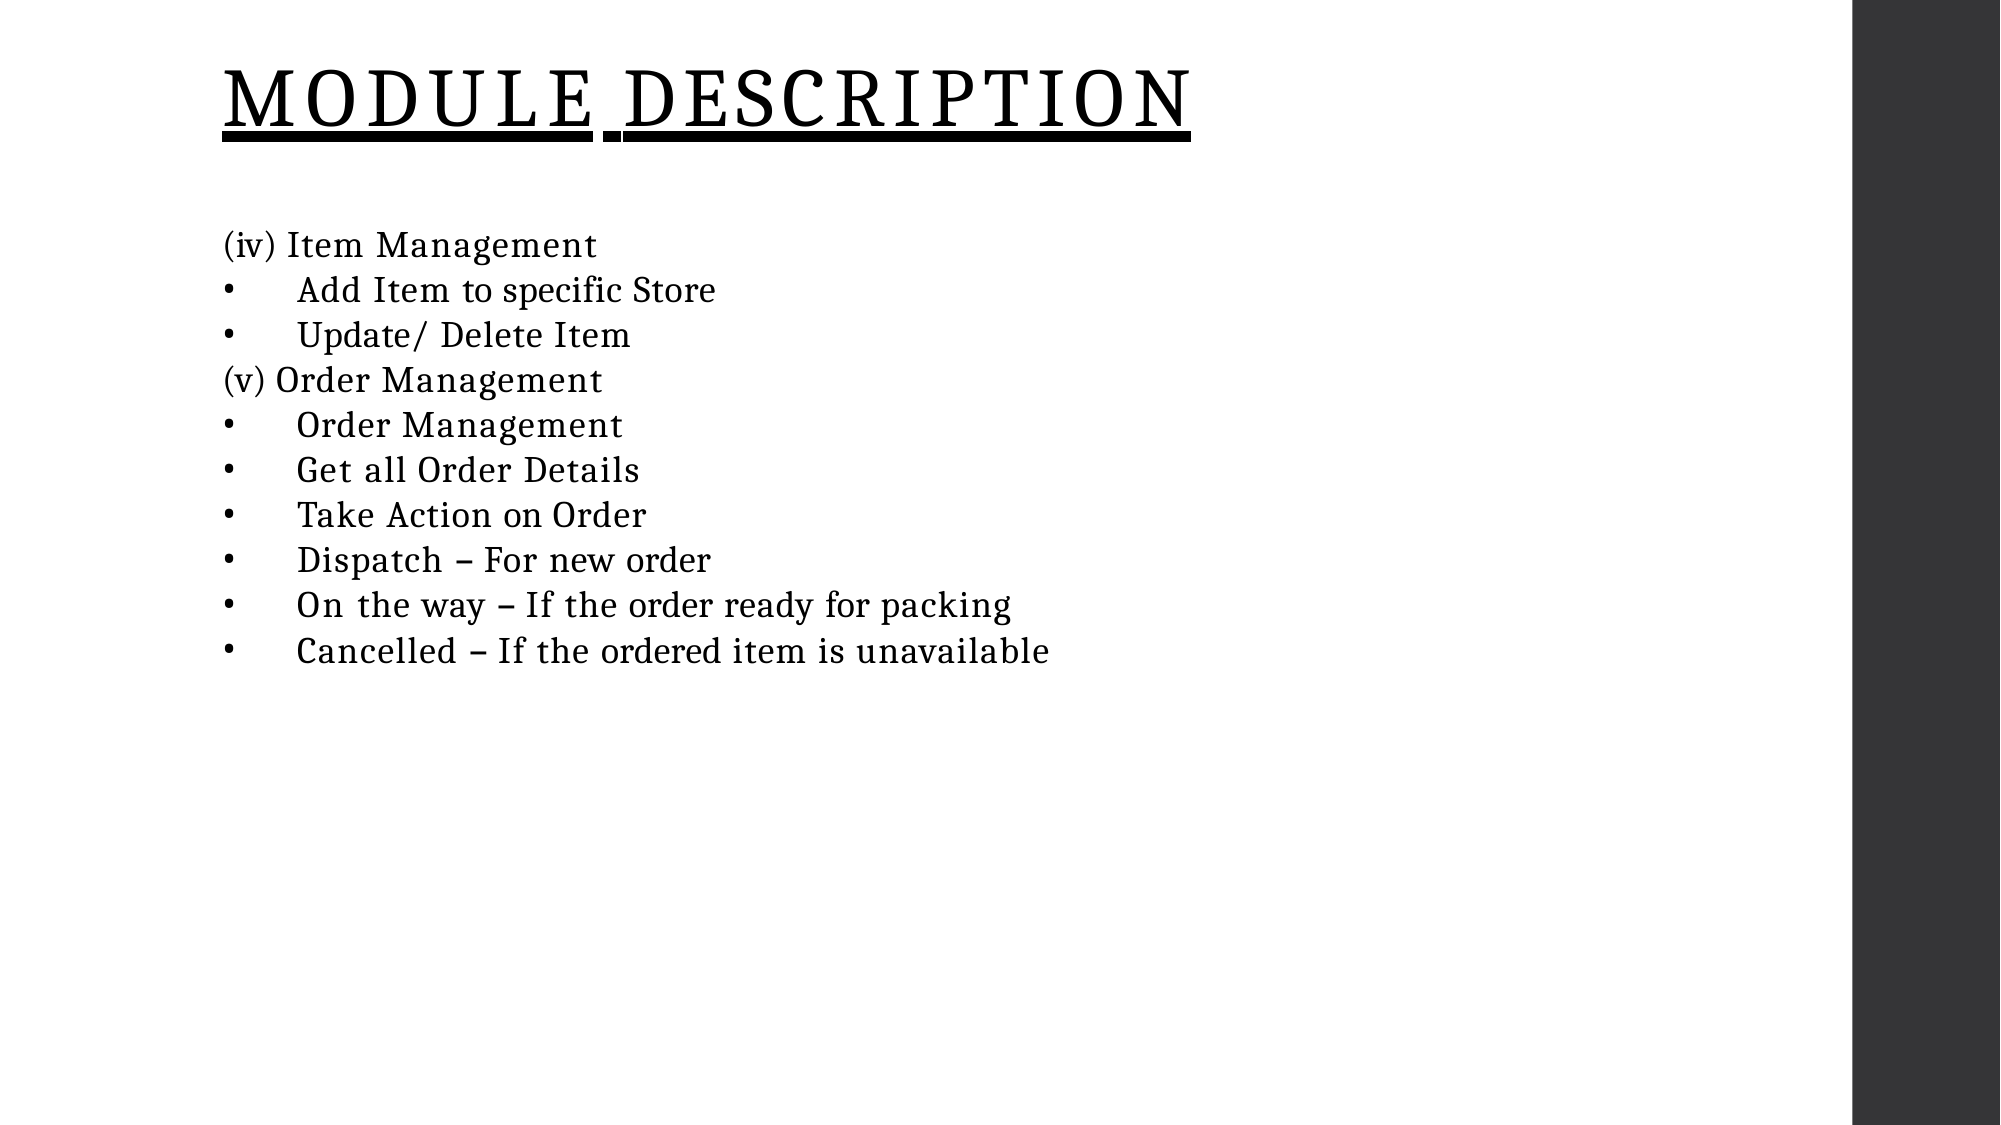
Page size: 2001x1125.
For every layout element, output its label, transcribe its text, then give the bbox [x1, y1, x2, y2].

text_box (iv) Item Management Add Item to specific Store Update/ Delete Item (v) Order Management Order Management Get all Order Details Take Action on Order Dispatch – For new order On the way – If the order ready for packing Cancelled – If the ordered item is unavailable [219, 218, 1091, 671]
title MODULE DESCRIPTION [219, 40, 1231, 231]
